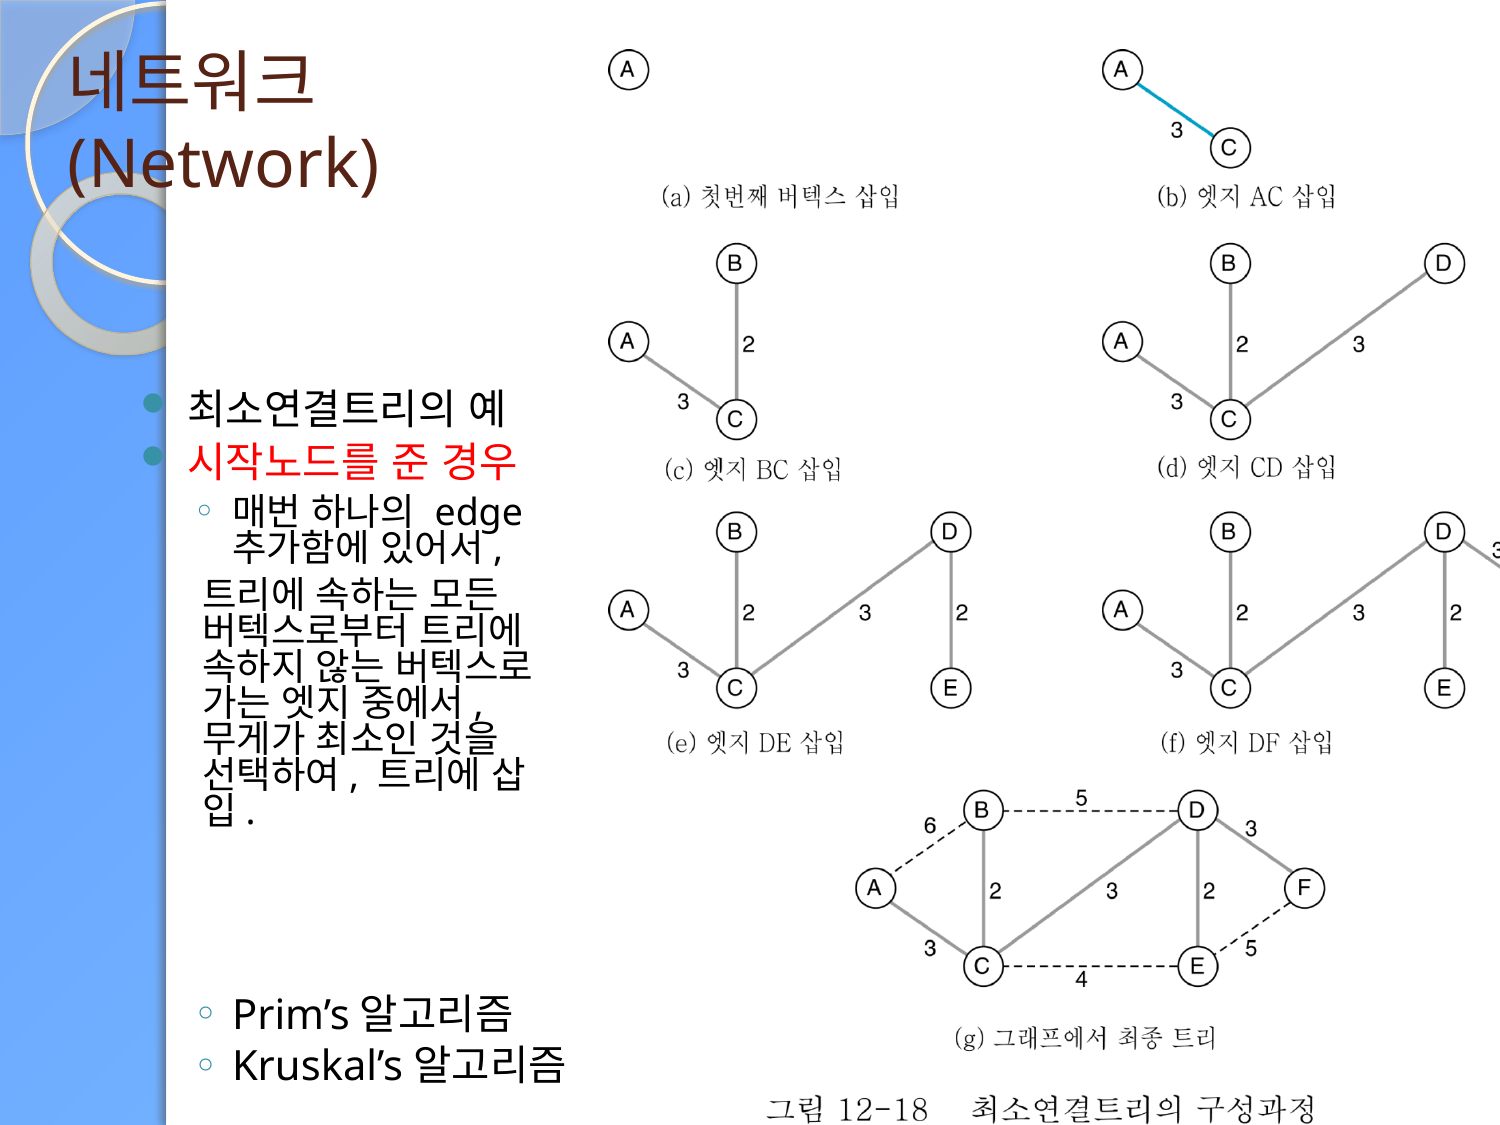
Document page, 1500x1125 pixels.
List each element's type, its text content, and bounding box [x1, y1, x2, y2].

list 최소연결트리의 예 시작노드를 준 경우 매번 하나의 edge추가함에 있어서, 트리에 속하는 모든 버텍스로부터 트리에 속하지 않는 버텍스로 가는 엣지 중에서, 무게가 최소인 것을 선택하여, 트리에 삽입. Prim’s알고리즘 Kruskal’s알고리즘 [112, 385, 585, 1071]
picture [607, 49, 1500, 1125]
title 네트워크(Network) [53, 31, 514, 209]
